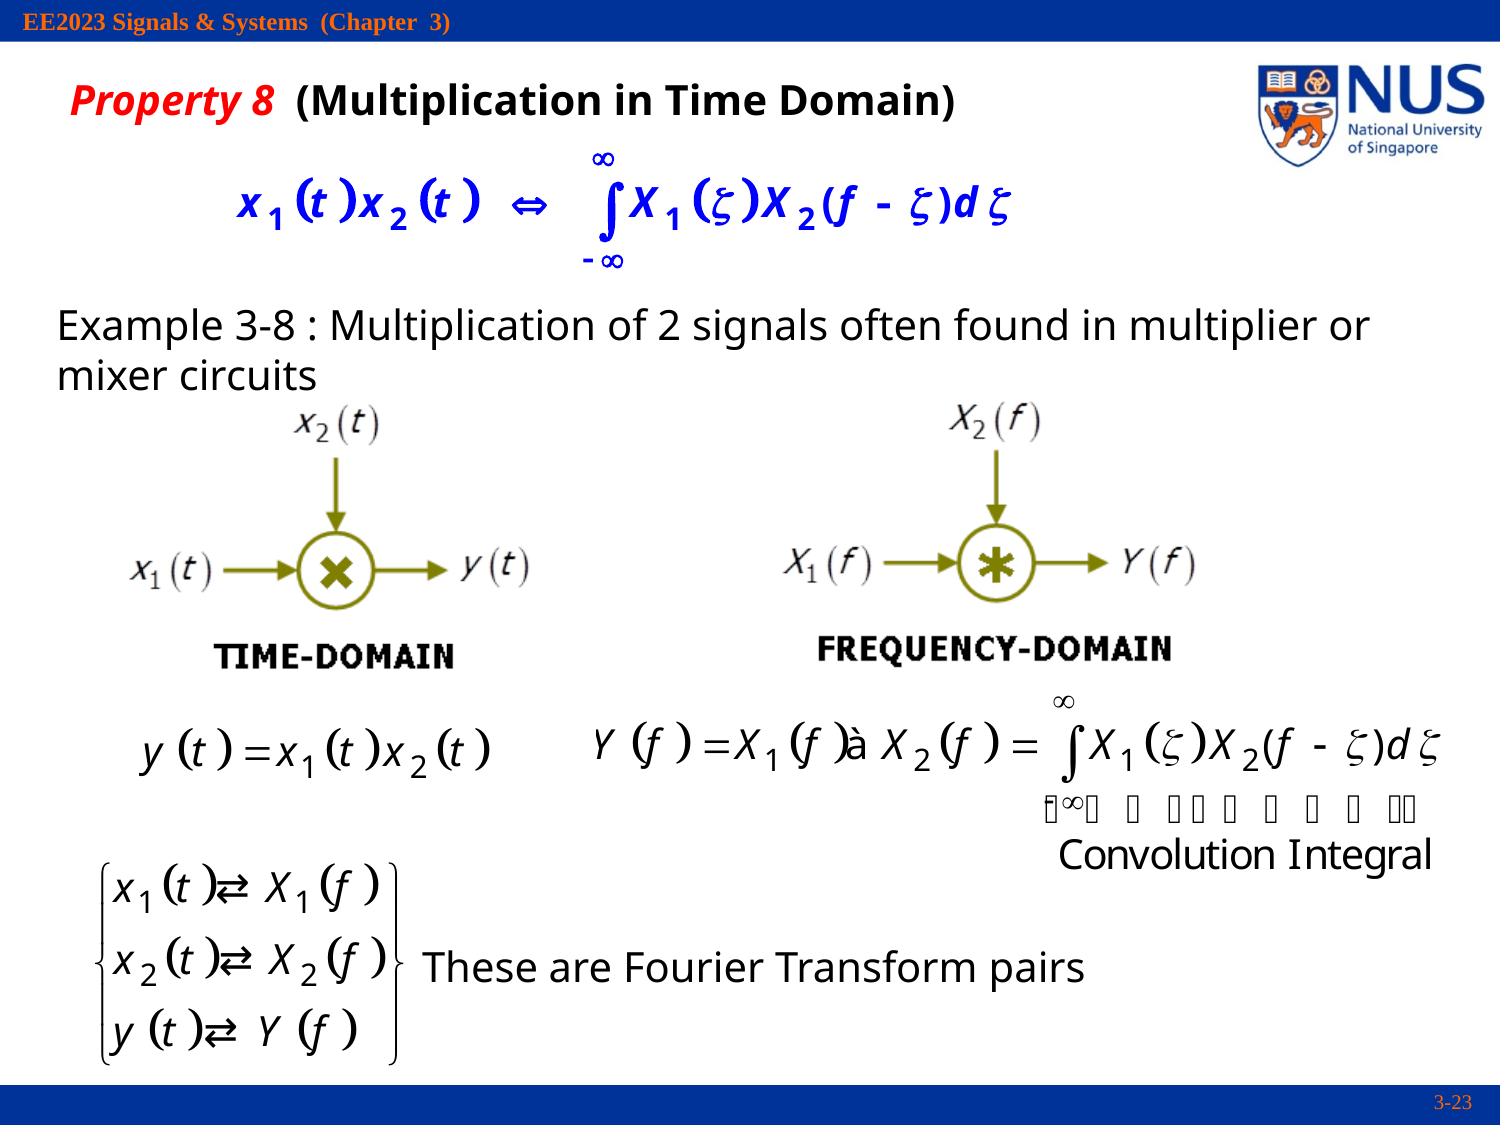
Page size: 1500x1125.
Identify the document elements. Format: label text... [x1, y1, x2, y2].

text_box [139, 724, 492, 788]
text_box Example 3-8 : Multiplication of 2 signals often found in multiplier or mixer circuits [41, 291, 1471, 407]
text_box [88, 857, 409, 1071]
text_box These are Fourier Transform pairs [415, 933, 1128, 999]
text_box Property 8 (Multiplication in Time Domain) [54, 66, 1199, 132]
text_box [596, 680, 1451, 883]
picture [128, 396, 1371, 699]
picture [1241, 50, 1500, 182]
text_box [234, 135, 1020, 275]
